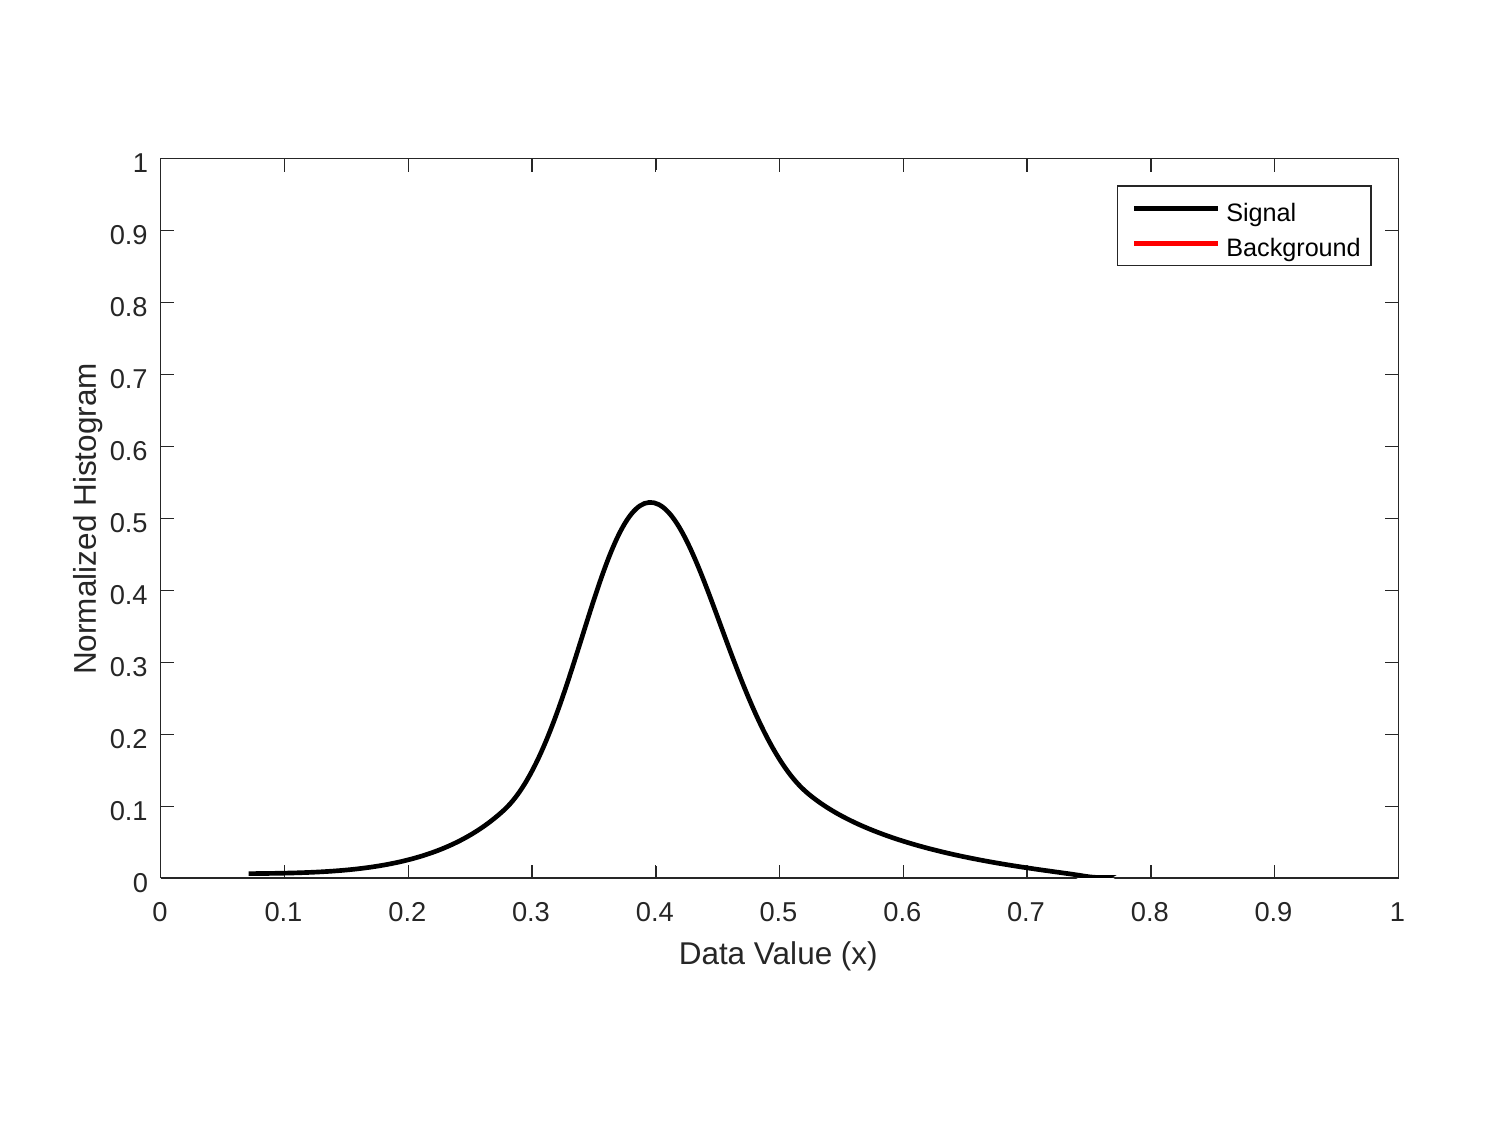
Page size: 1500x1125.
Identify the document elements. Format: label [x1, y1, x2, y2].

picture [0, 93, 1500, 973]
